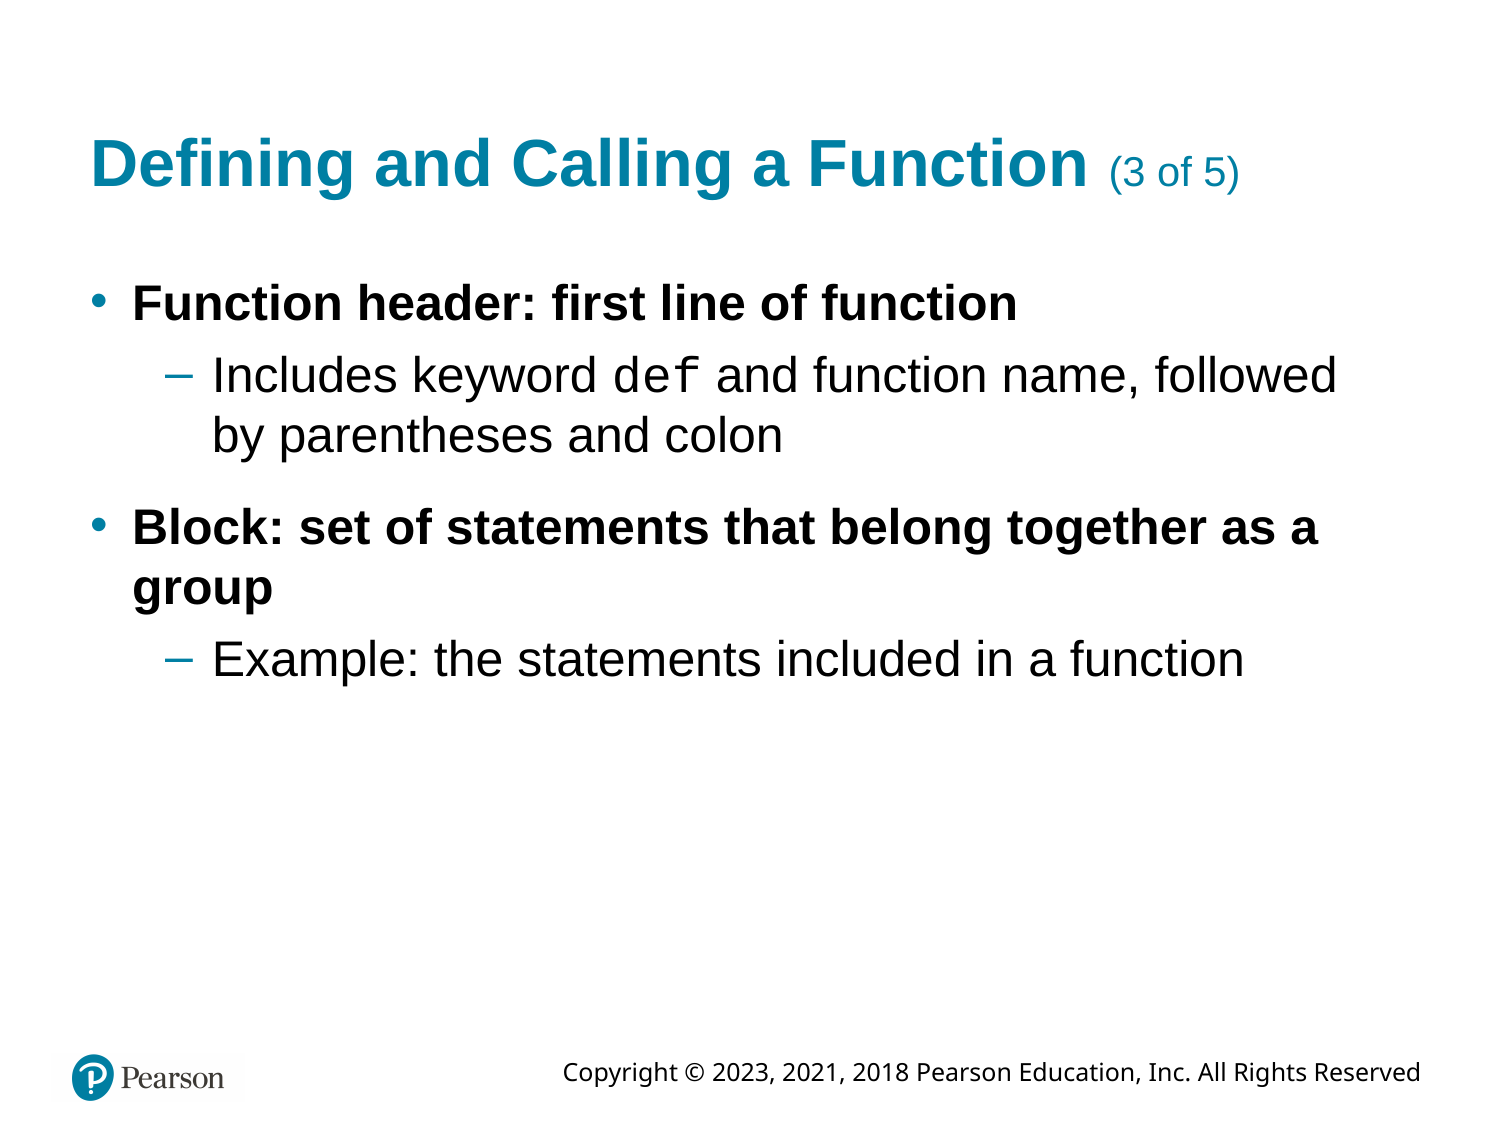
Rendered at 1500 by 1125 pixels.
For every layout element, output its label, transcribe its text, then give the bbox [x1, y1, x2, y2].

list Function header: first line of function Includes keyword def and function name, followed by parentheses and colon Block: set of statements that belong together as a group Example: the statements included in a function [75, 255, 1404, 693]
title Defining and Calling a Function (3 of 5) [75, 35, 1425, 216]
picture [51, 1053, 245, 1102]
